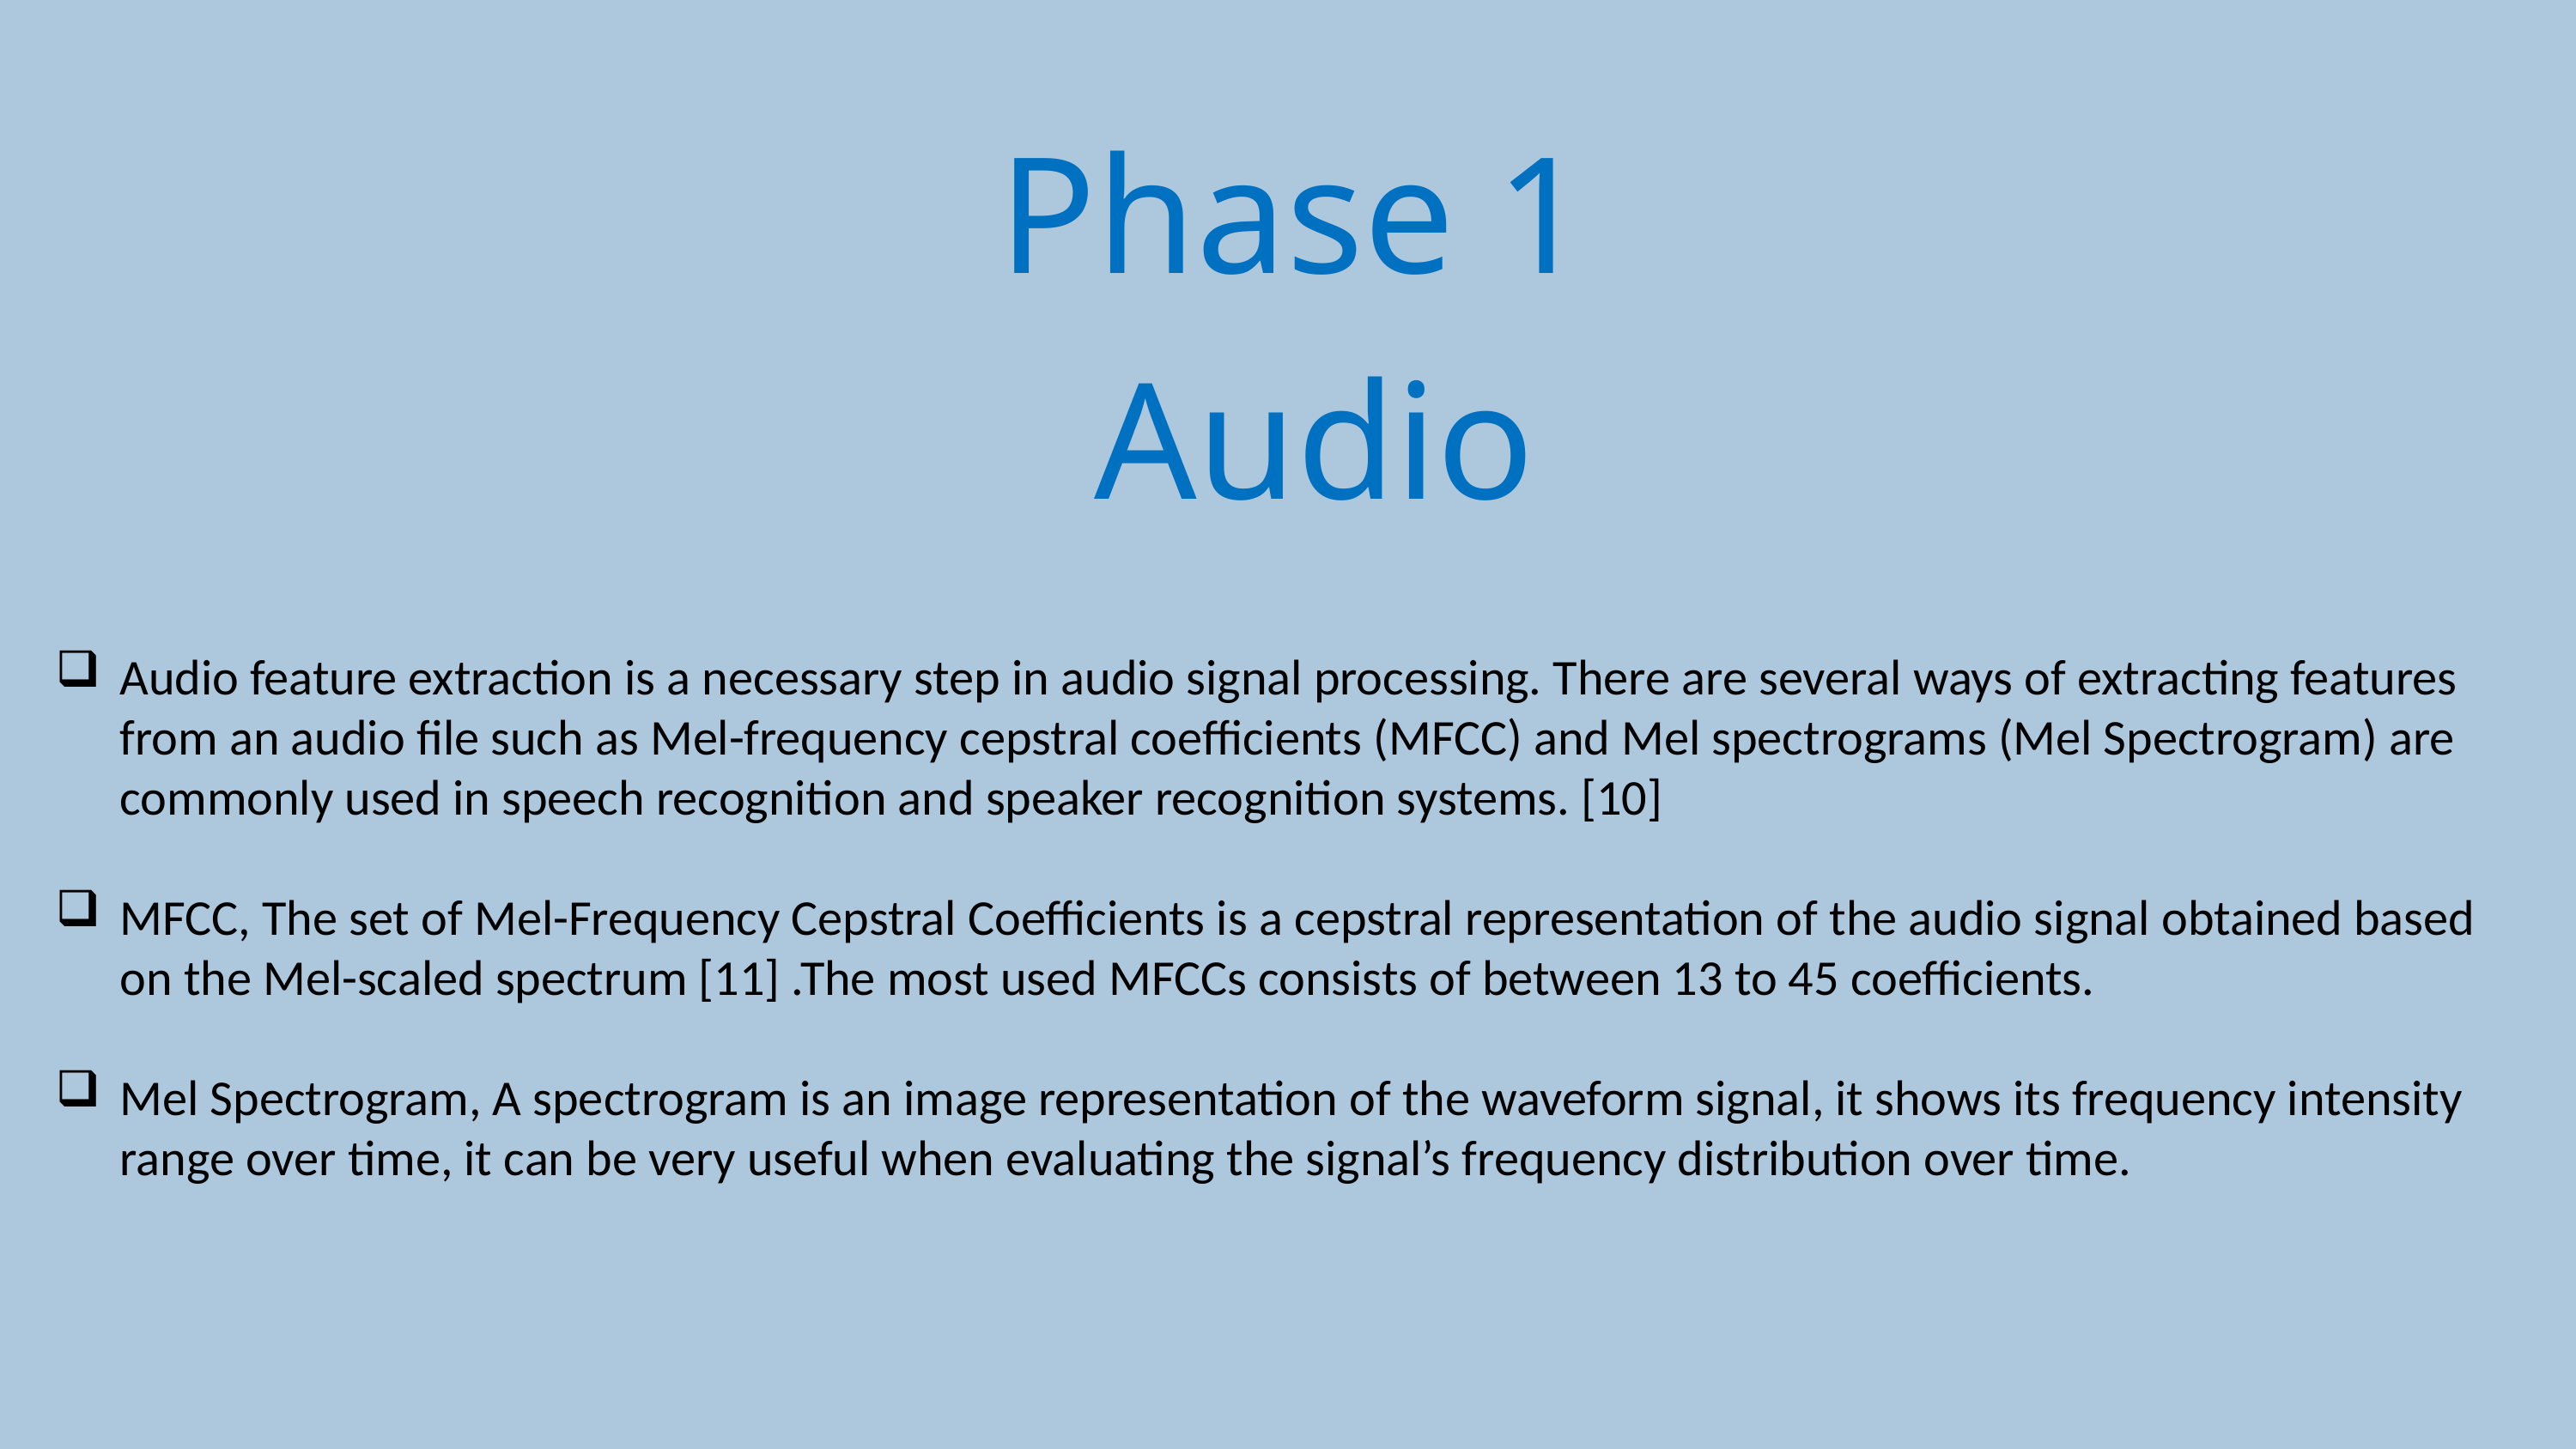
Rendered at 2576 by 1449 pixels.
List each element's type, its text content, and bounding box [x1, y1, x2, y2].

text_box Audio feature extraction is a necessary step in audio signal processing. There are several ways of extracting features from an audio file such as Mel-frequency cepstral coefficients (MFCC) and Mel spectrograms (Mel Spectrogram) are commonly used in speech recognition and speaker recognition systems. [10] MFCC, The set of Mel-Frequency Cepstral Coefficients is a cepstral representation of the audio signal obtained based on the Mel-scaled spectrum [11] .The most used MFCCs consists of between 13 to 45 coefficients. Mel Spectrogram, A spectrogram is an image representation of the waveform signal, it shows its frequency intensity range over time, it can be very useful when evaluating the signal’s frequency distribution over time. [43, 638, 2523, 1192]
text_box Phase 1 Audio [526, 80, 2104, 531]
